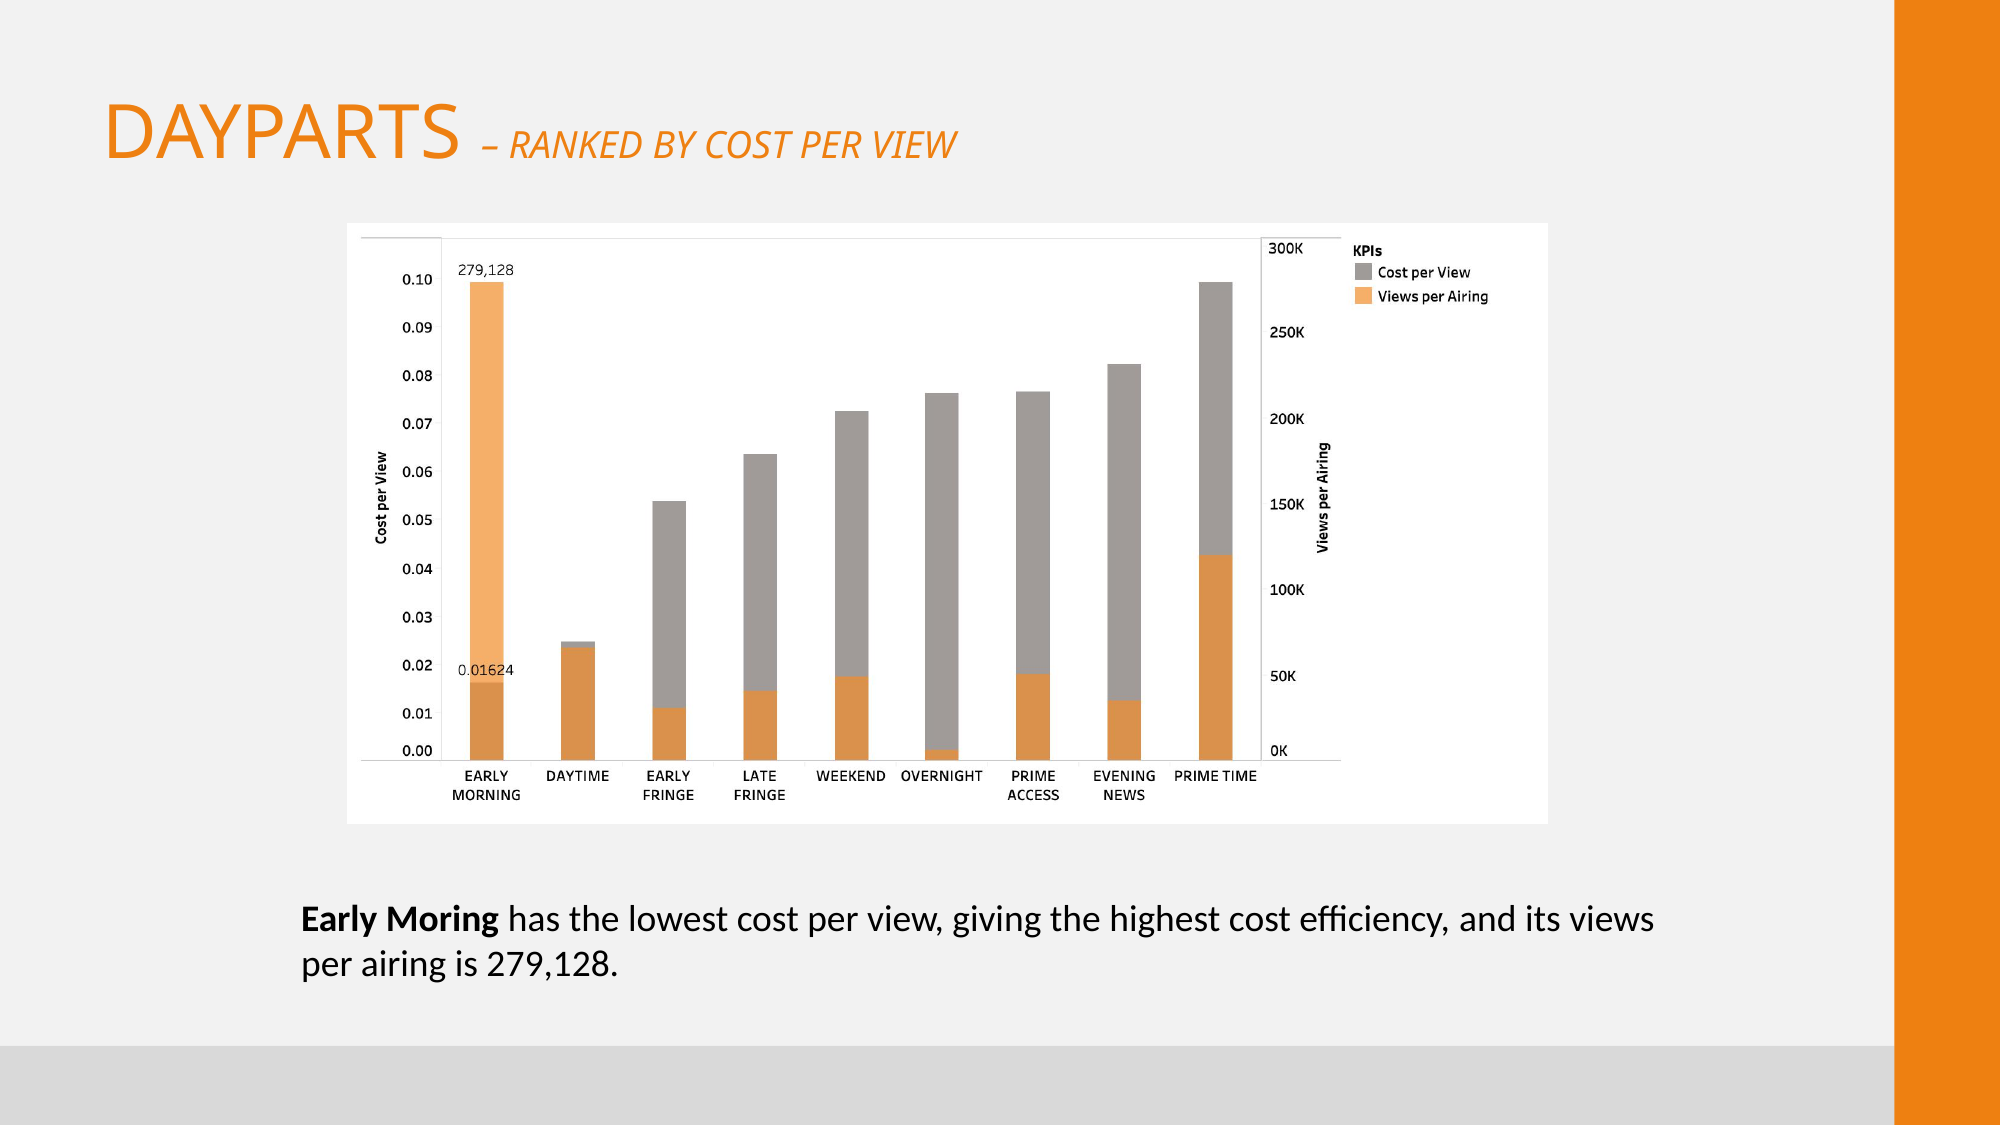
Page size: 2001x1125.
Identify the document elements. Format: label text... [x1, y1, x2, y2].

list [346, 223, 1548, 824]
text_box [0, 1045, 1895, 1125]
text_box [1895, 0, 2000, 1125]
text_box [0, 0, 1895, 1045]
text_box Early Moring has the lowest cost per view, giving the highest cost efficiency, and its views per airing is 279,128. [286, 886, 1711, 992]
title Dayparts – ranked by cost per view [0, 53, 1097, 347]
